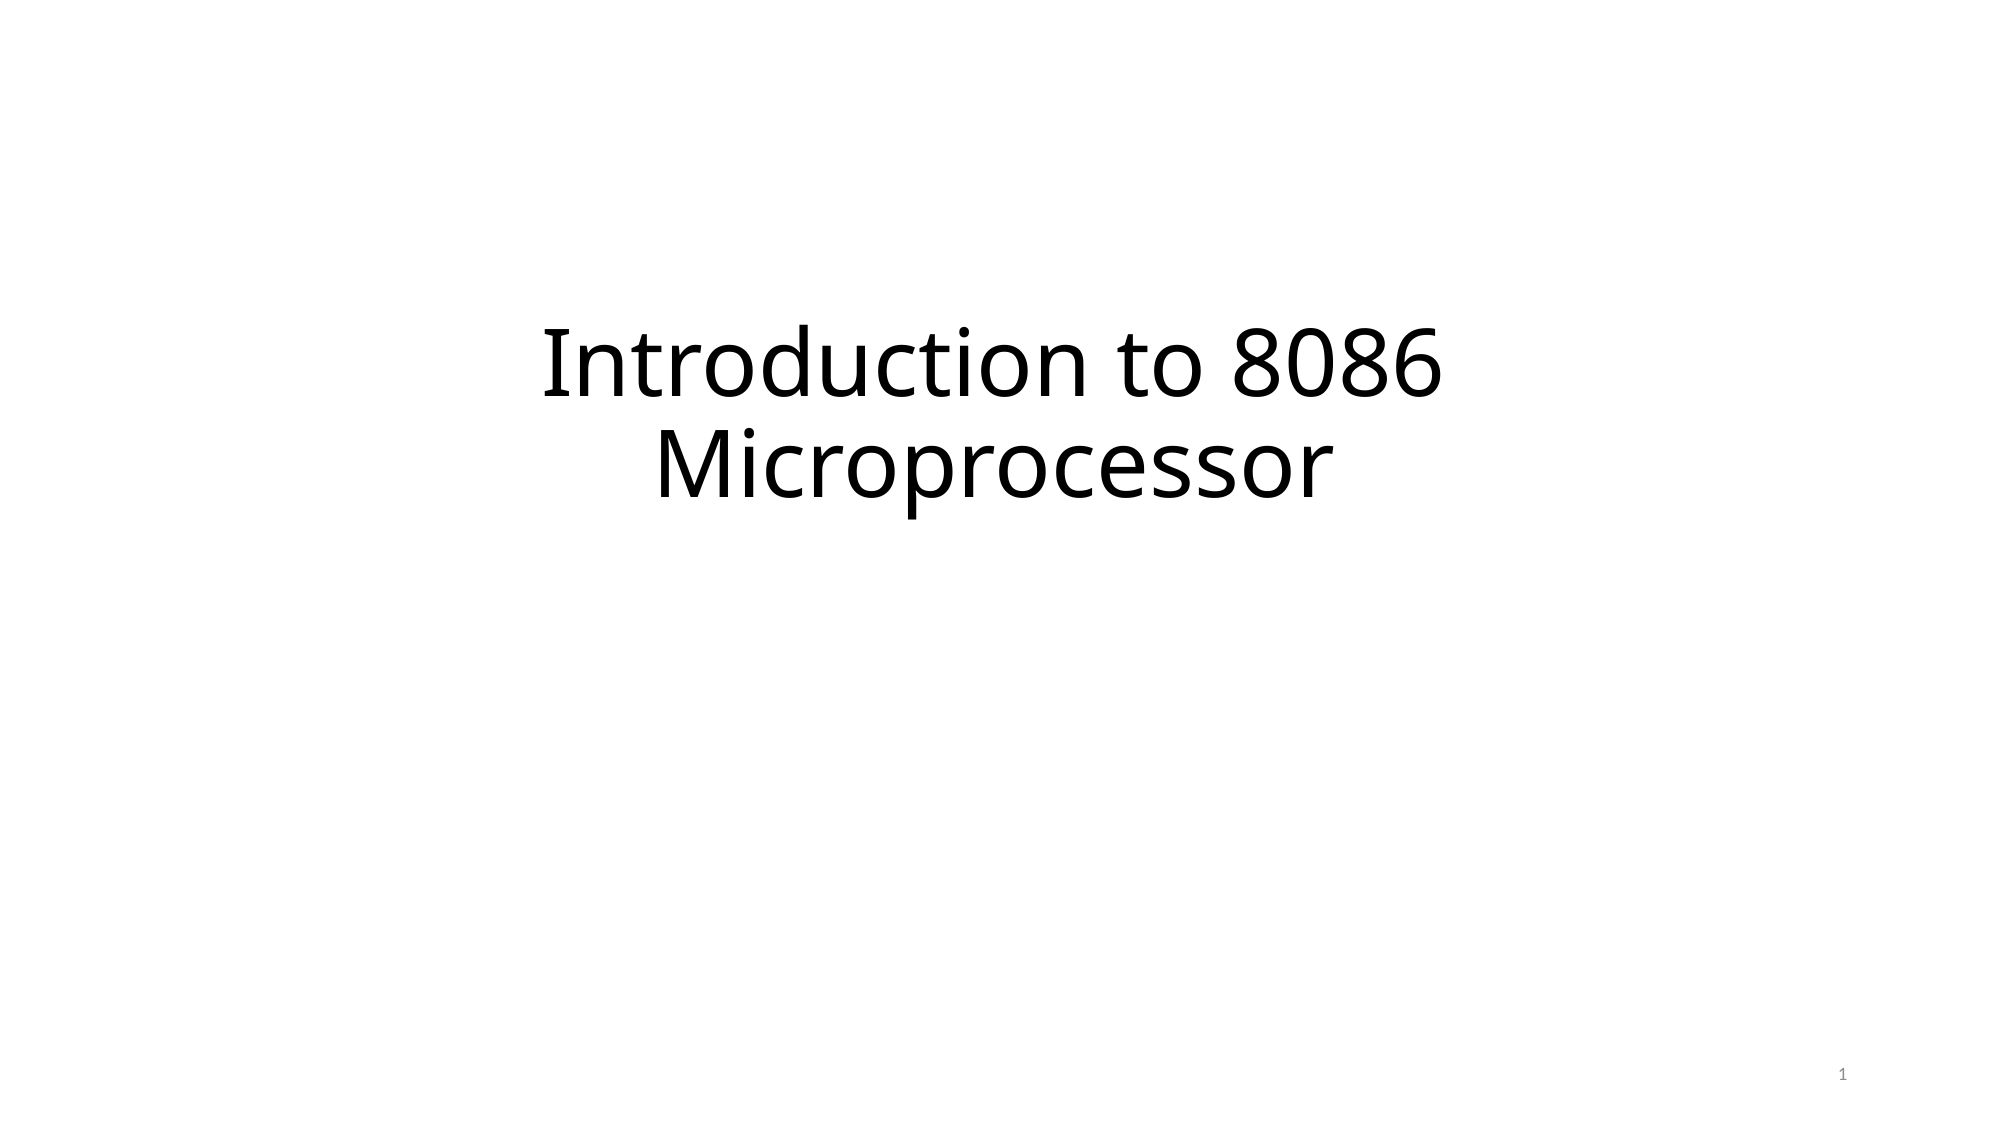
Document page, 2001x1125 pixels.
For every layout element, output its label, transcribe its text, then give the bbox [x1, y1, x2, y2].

title Introduction to 8086 Microprocessor [437, 184, 1550, 525]
slide_number 1 [1412, 1042, 1863, 1103]
